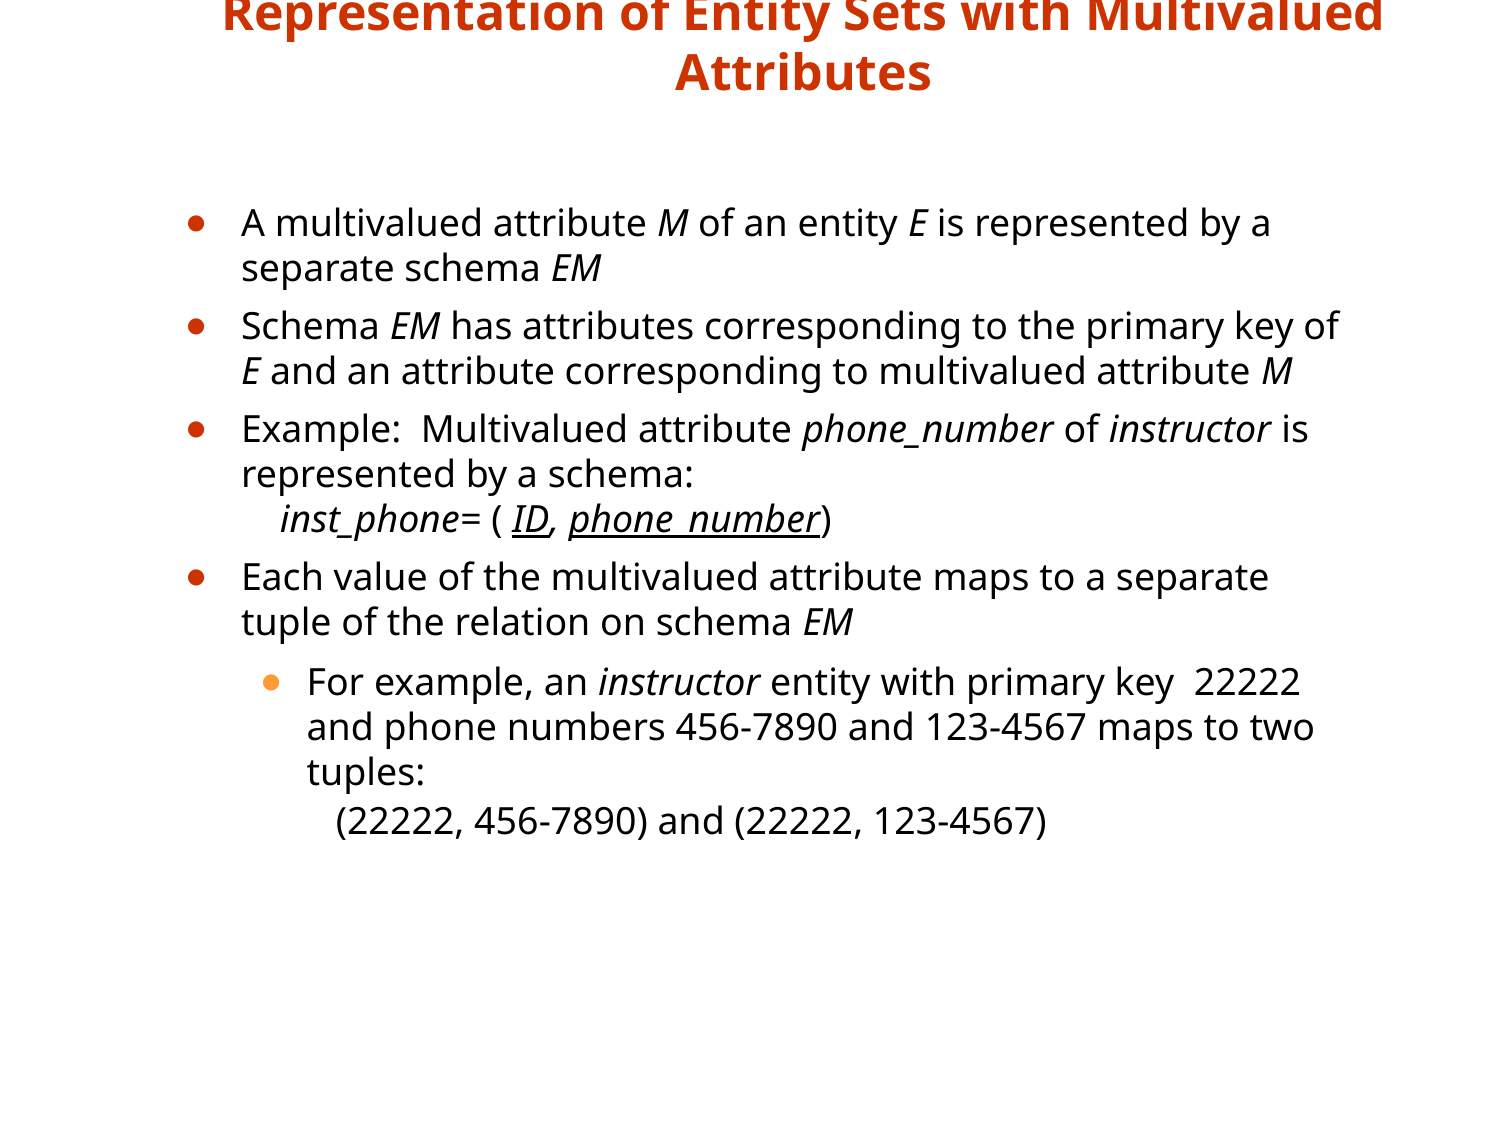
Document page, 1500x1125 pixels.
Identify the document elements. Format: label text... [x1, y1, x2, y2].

title Representation of Entity Sets with Multivalued Attributes [103, 7, 1500, 108]
list A multivalued attribute M of an entity E is represented by a separate schema EM Schema EM has attributes corresponding to the primary key of E and an attribute corresponding to multivalued attribute M Example: Multivalued attribute phone_number of instructor is represented by a schema: inst_phone= ( ID, phone_number) Each value of the multivalued attribute maps to a separate tuple of the relation on schema EM For example, an instructor entity with primary key 22222 and phone numbers 456-7890 and 123-4567 maps to two tuples: (22222, 456-7890) and (22222, 123-4567) [169, 191, 1377, 1038]
